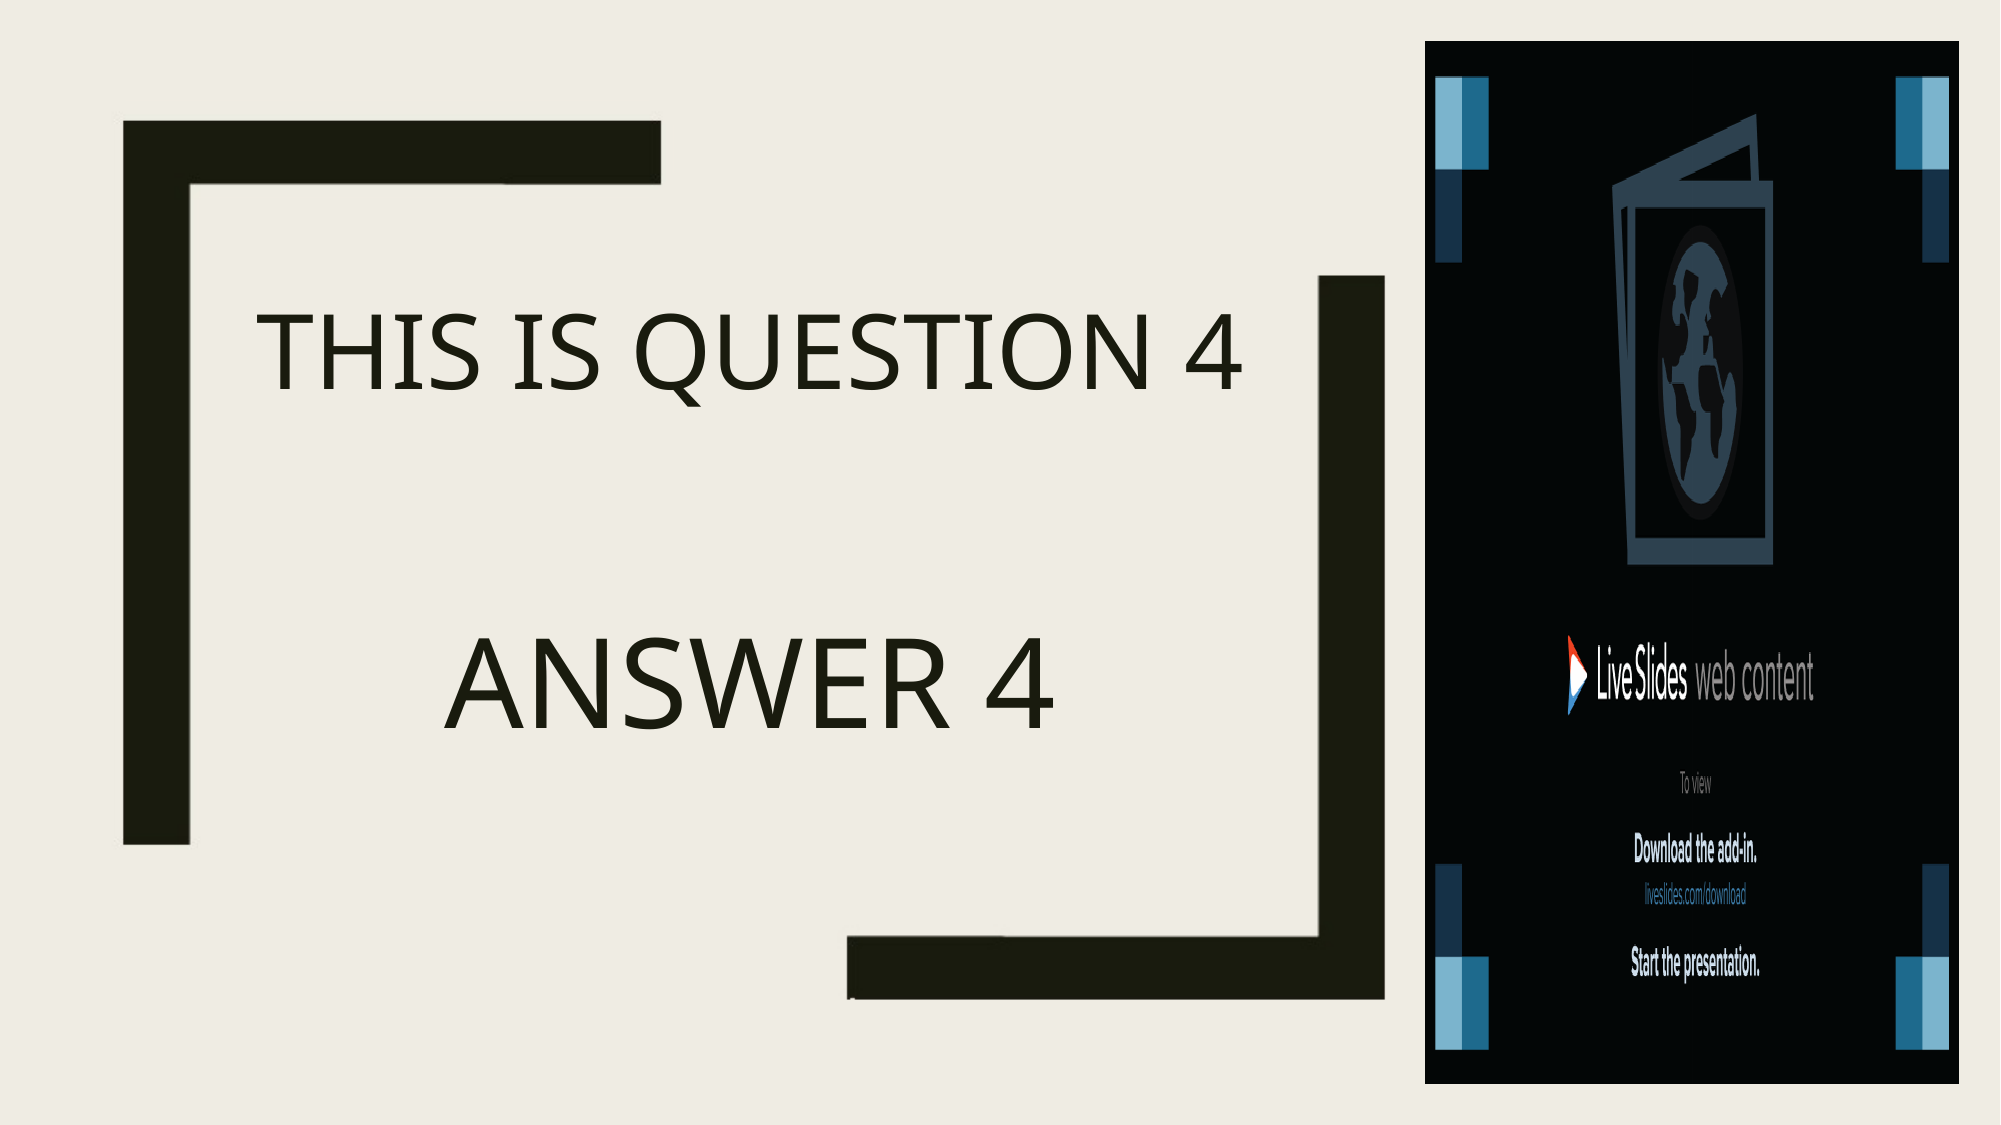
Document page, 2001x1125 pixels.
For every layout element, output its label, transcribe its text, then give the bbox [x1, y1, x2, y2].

picture [0, 0, 2001, 1125]
text_box THIS IS QUESTION 4 [218, 293, 1284, 608]
text_box ANSWER 4 [218, 608, 1284, 787]
